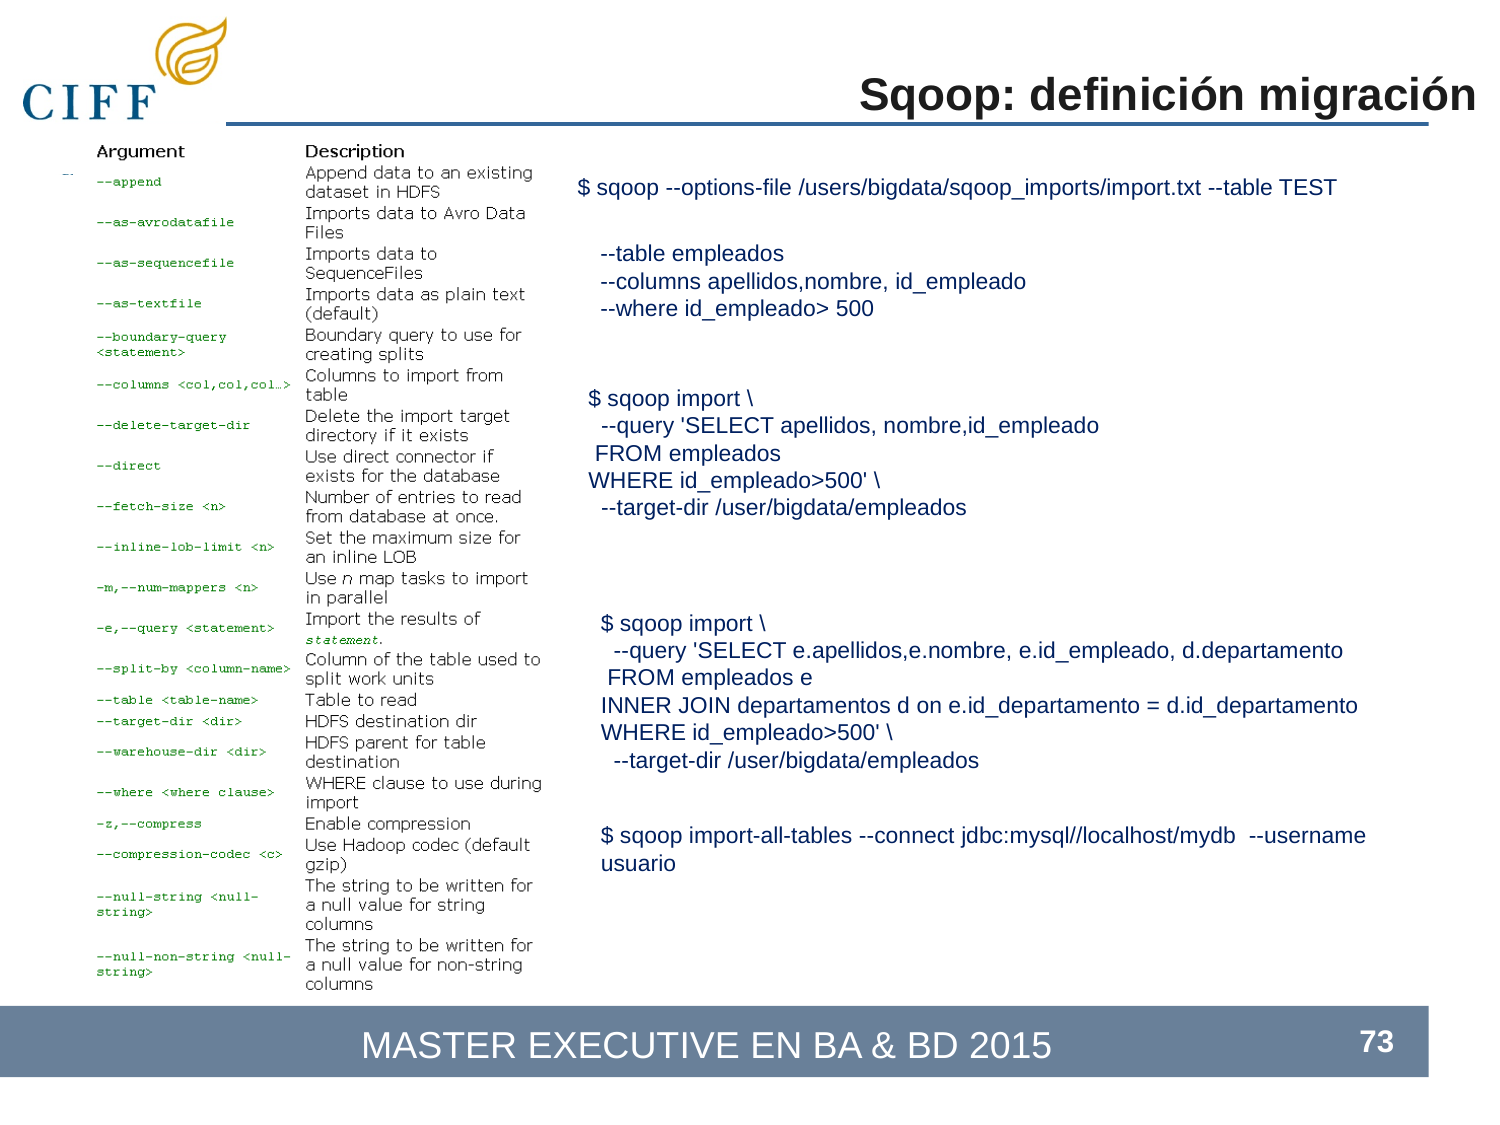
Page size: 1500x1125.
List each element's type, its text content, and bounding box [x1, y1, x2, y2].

text_box --table empleados --columns apellidos,nombre, id_empleado --where id_empleado> 500 [585, 223, 1445, 344]
text_box $ sqoop import-all-tables --connect jdbc:mysql//localhost/mydb --username usuario [585, 805, 1417, 977]
text_box $ sqoop import \ --query 'SELECT apellidos, nombre,id_empleado FROM empleados WHERE id_empleado>500' \ --target-dir /user/bigdata/empleados [573, 368, 1379, 556]
text_box Sqoop: definición migración [260, 57, 1493, 245]
picture [23, 16, 227, 124]
picture [72, 138, 563, 1000]
text_box ‹#› [1323, 1014, 1431, 1071]
text_box $ sqoop import \ --query 'SELECT e.apellidos,e.nombre, e.id_empleado, d.departamento FROM empleados e INNER JOIN departamentos d on e.id_departamento = d.id_departamento WHERE id_empleado>500' \ --target-dir /user/bigdata/empleados [585, 593, 1392, 790]
text_box $ sqoop --options-file /users/bigdata/sqoop_imports/import.txt --table TEST [567, 157, 1384, 214]
